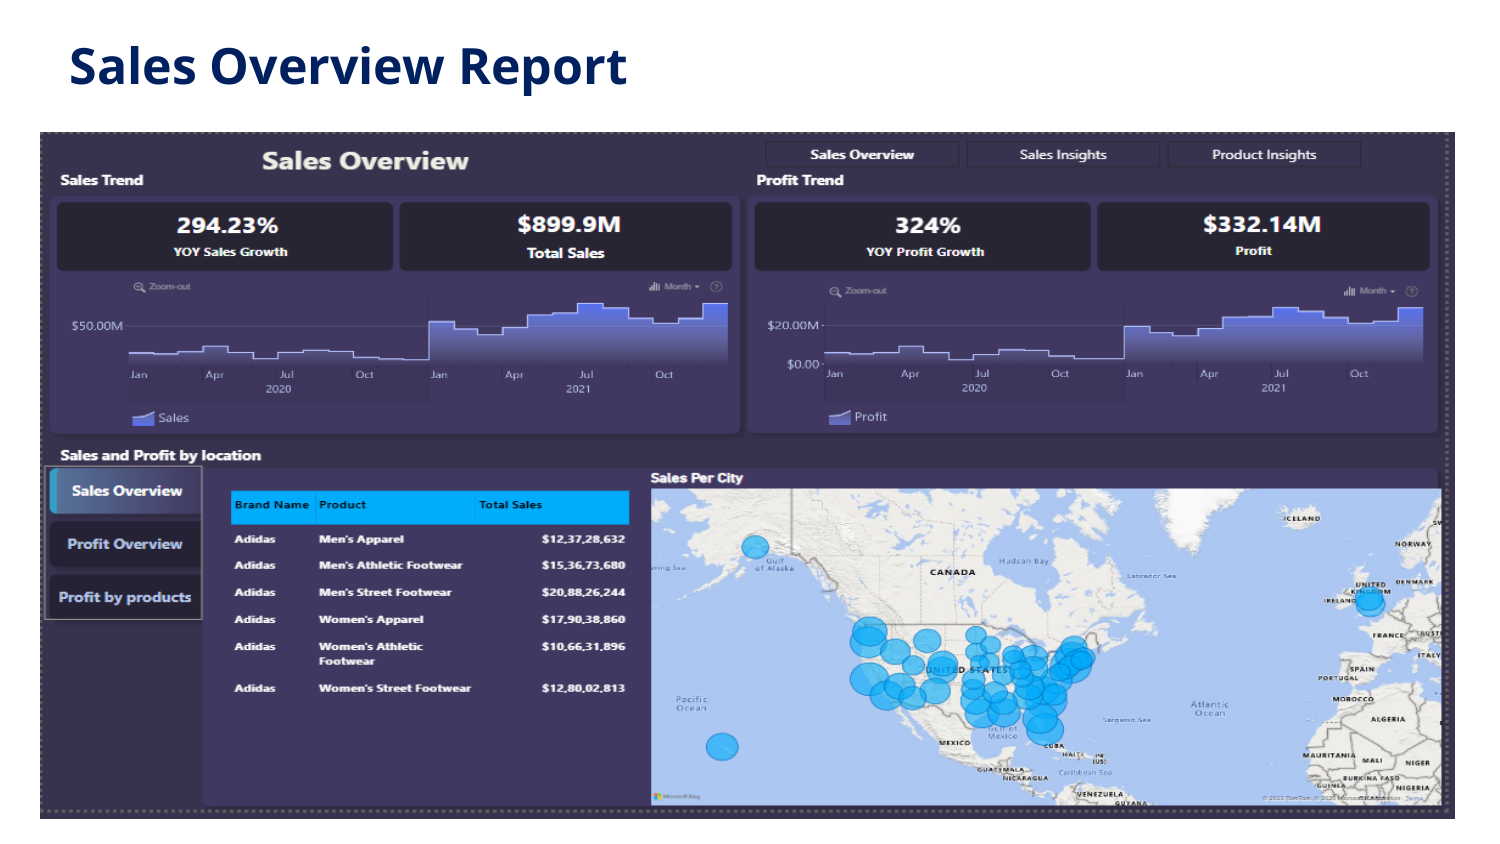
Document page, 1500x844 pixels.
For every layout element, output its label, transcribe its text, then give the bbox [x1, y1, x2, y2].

picture [40, 132, 1455, 820]
text_box Sales Overview Report [40, 34, 643, 110]
